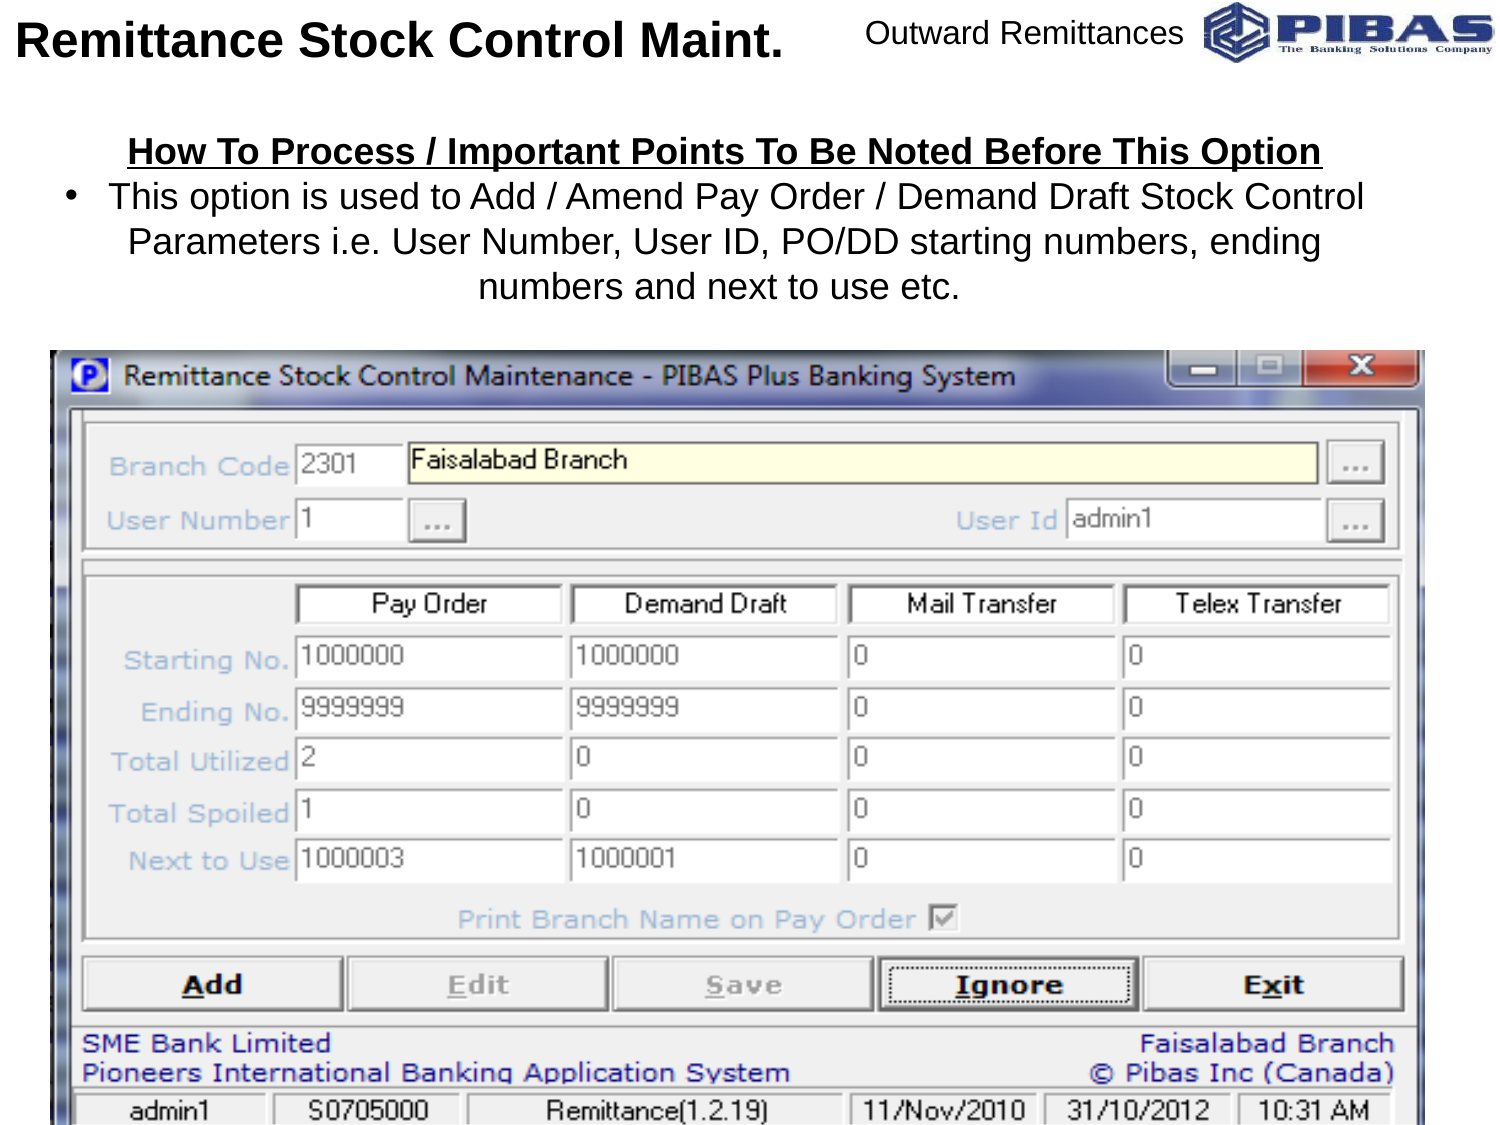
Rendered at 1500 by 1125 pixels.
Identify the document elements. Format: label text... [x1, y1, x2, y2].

text_box How To Process / Important Points To Be Noted Before This Option This option is used to Add / Amend Pay Order / Demand Draft Stock Control Parameters i.e. User Number, User ID, PO/DD starting numbers, ending numbers and next to use etc. [49, 74, 1400, 315]
text_box Remittance Stock Control Maint. [0, 0, 1113, 75]
picture [1199, 0, 1500, 63]
picture [49, 349, 1426, 1125]
text_box Outward Remittances [699, 0, 1197, 63]
